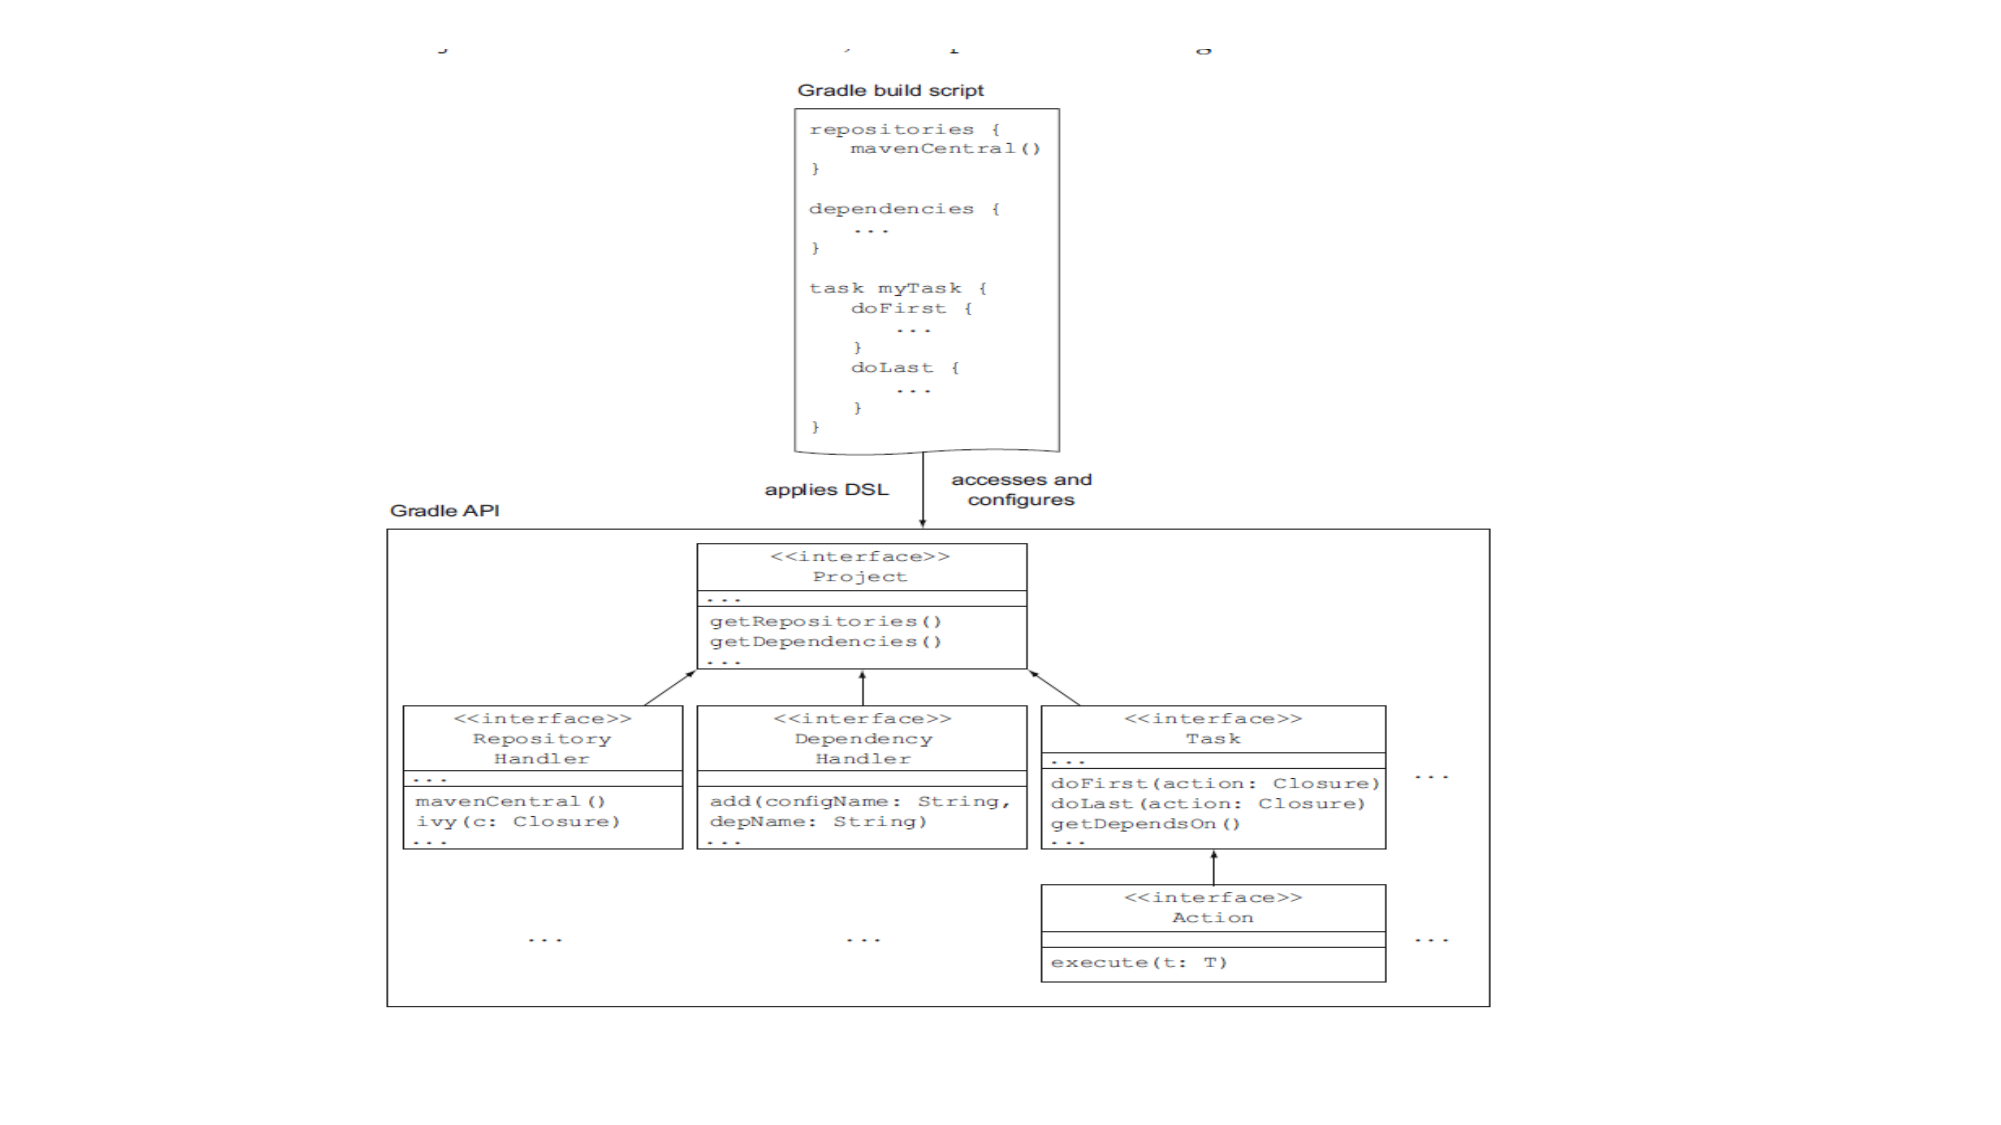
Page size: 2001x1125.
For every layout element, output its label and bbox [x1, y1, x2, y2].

picture [226, 49, 1550, 1023]
